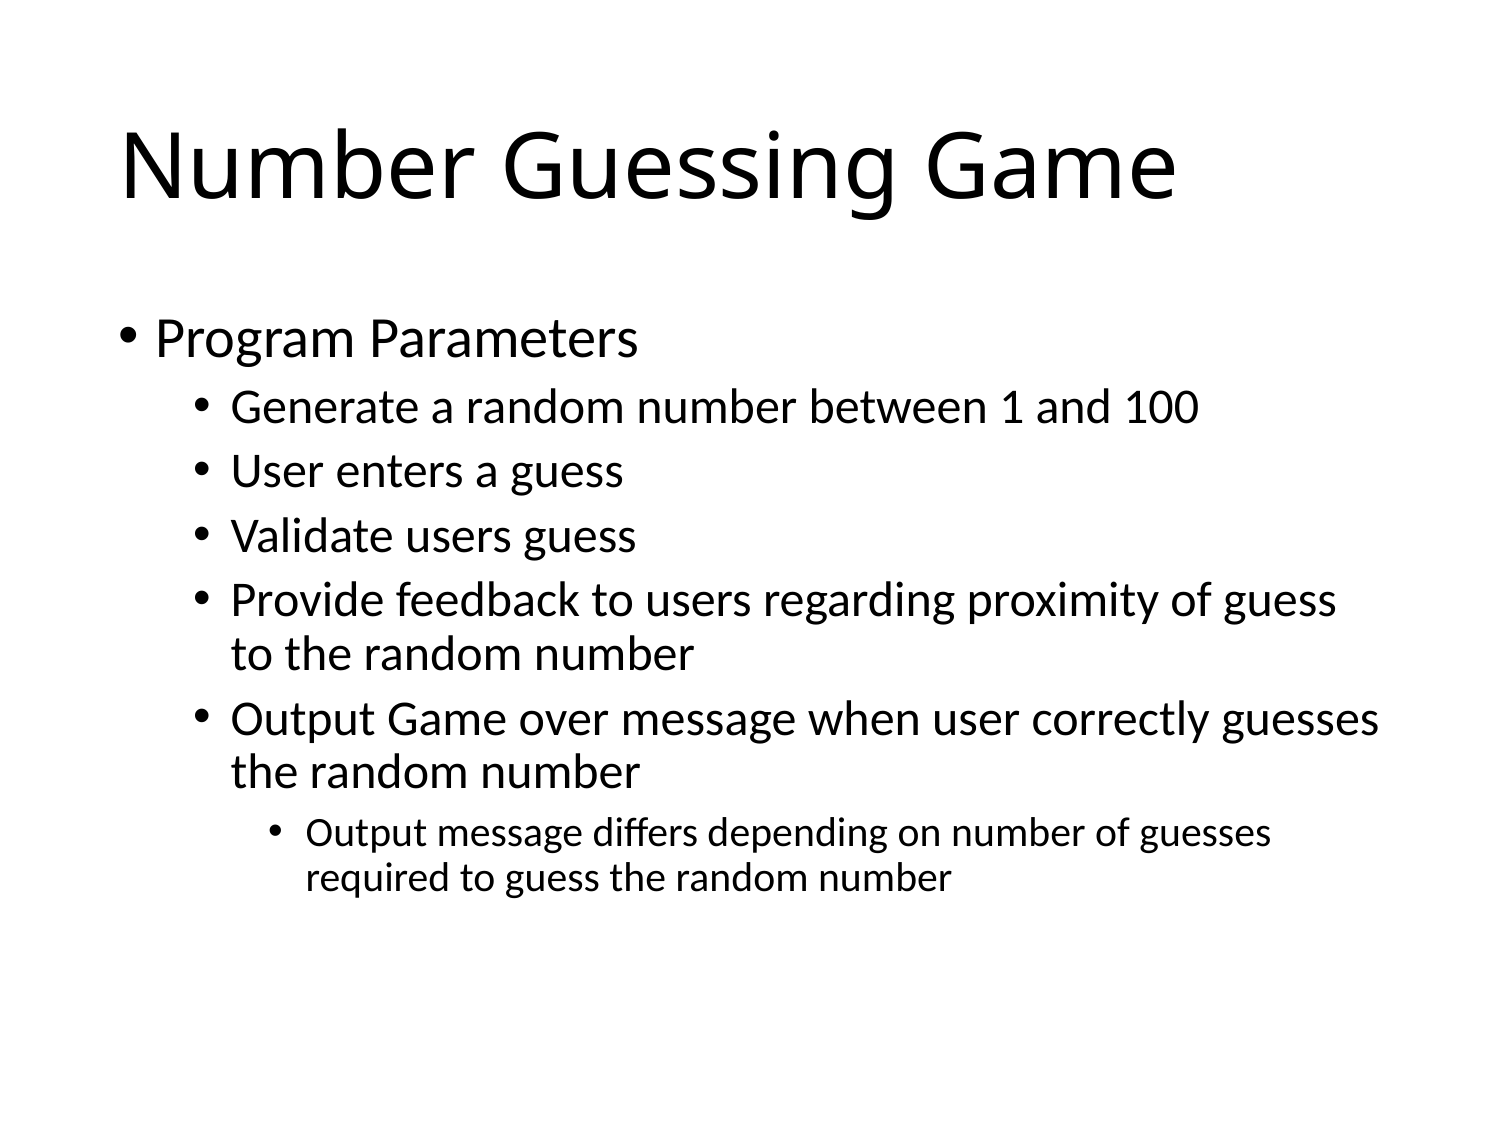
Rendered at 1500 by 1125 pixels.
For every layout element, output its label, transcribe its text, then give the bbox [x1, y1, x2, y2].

list Program Parameters Generate a random number between 1 and 100 User enters a guess Validate users guess Provide feedback to users regarding proximity of guess to the random number Output Game over message when user correctly guesses the random number Output message differs depending on number of guesses required to guess the random number [103, 299, 1397, 1014]
title Number Guessing Game [103, 59, 1397, 278]
